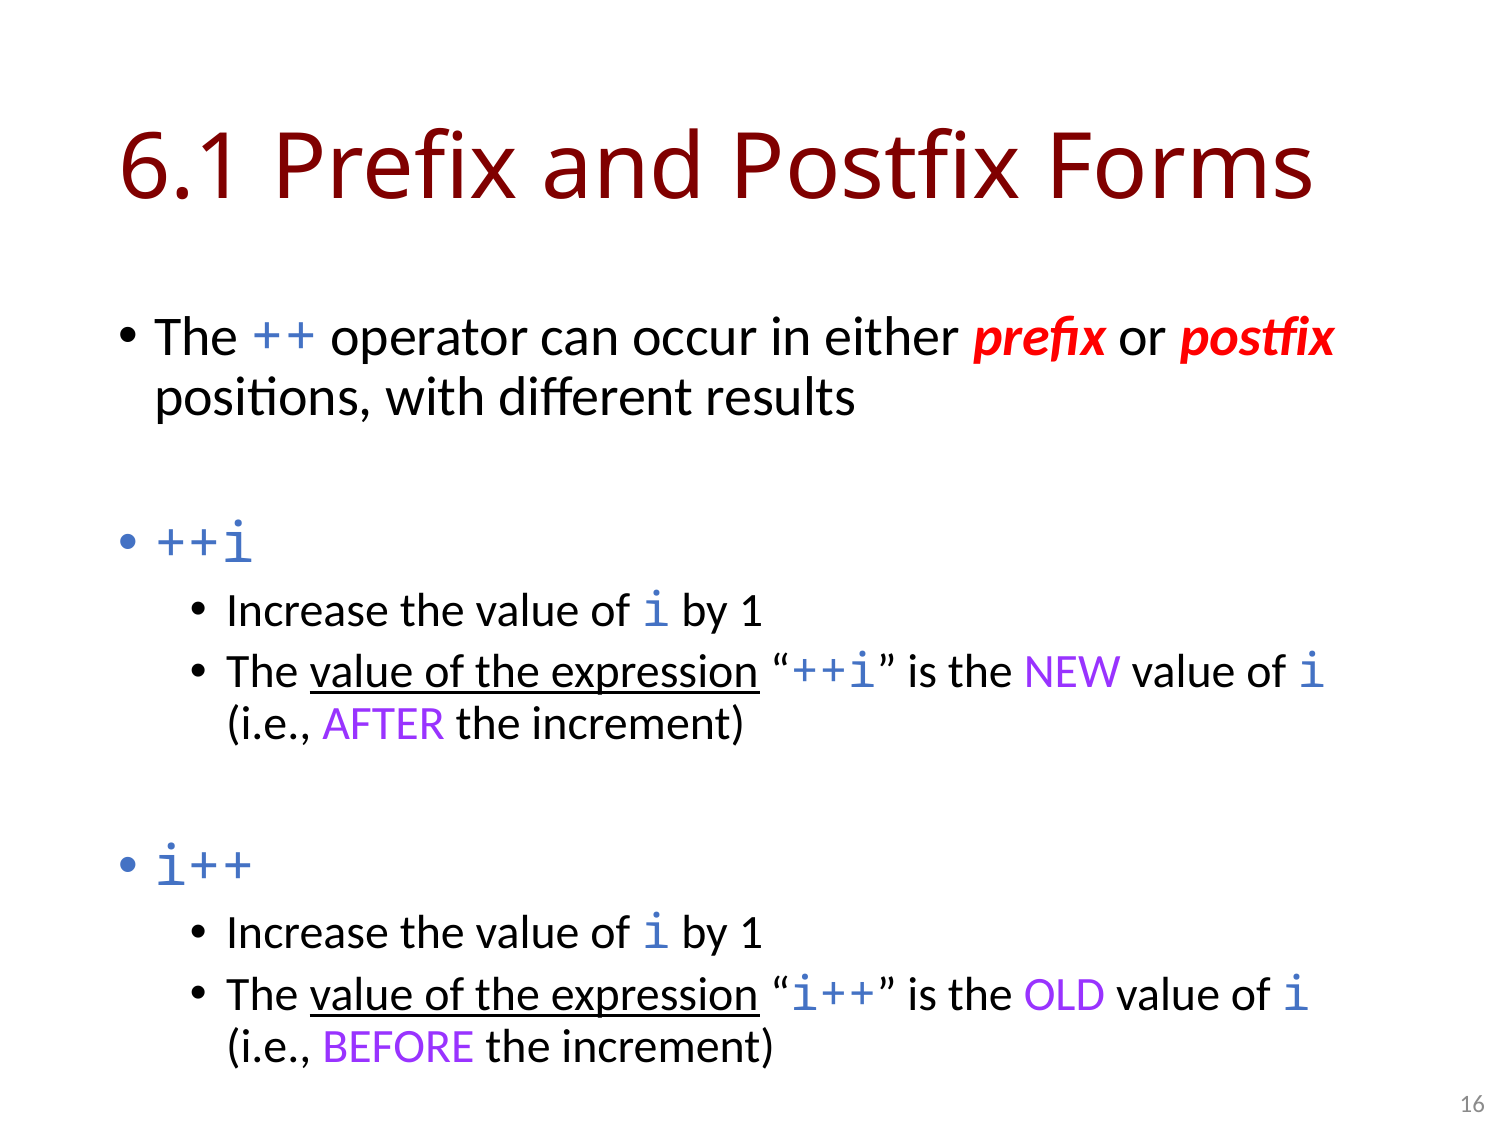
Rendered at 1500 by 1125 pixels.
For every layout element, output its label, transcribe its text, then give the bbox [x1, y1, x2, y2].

title 6.1 Prefix and Postfix Forms [103, 59, 1397, 278]
slide_number 16 [1162, 1065, 1500, 1125]
list The ++ operator can occur in either prefix or postfix positions, with different results ++i Increase the value of i by 1 The value of the expression “++i” is the NEW value of i (i.e., AFTER the increment) i++ Increase the value of i by 1 The value of the expression “i++” is the OLD value of i (i.e., BEFORE the increment) [103, 299, 1397, 1085]
